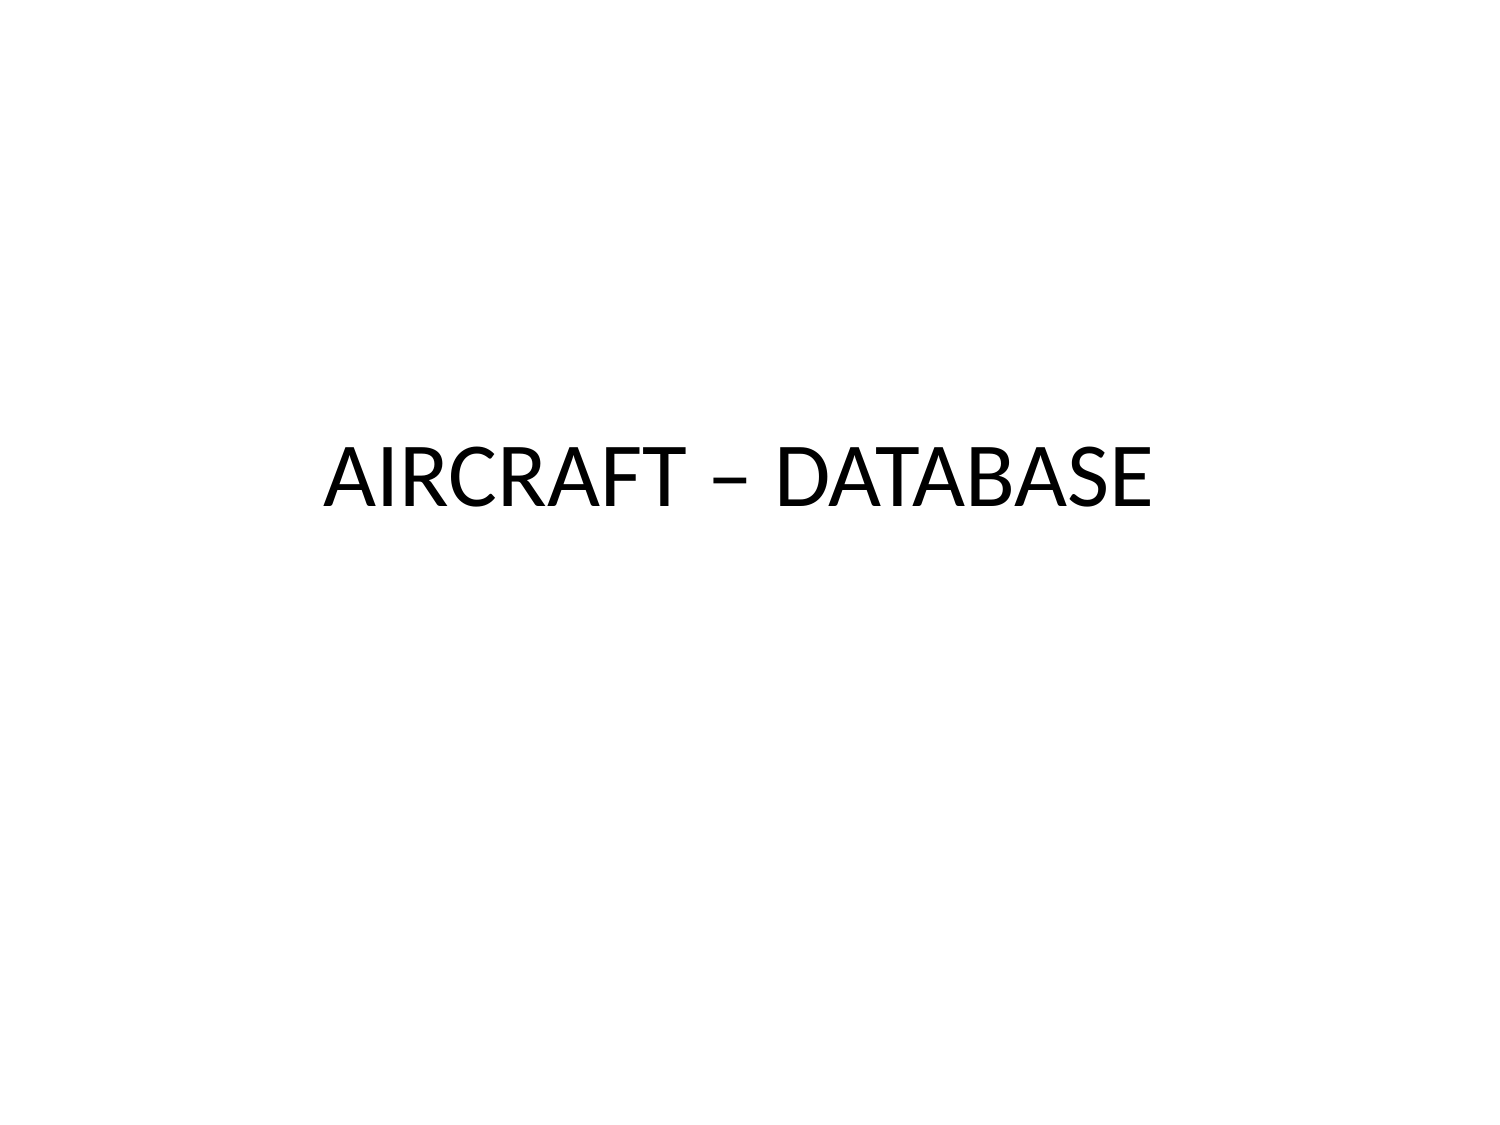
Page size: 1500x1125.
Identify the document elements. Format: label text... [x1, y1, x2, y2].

title AIRCRAFT – DATABASE [112, 349, 1388, 591]
